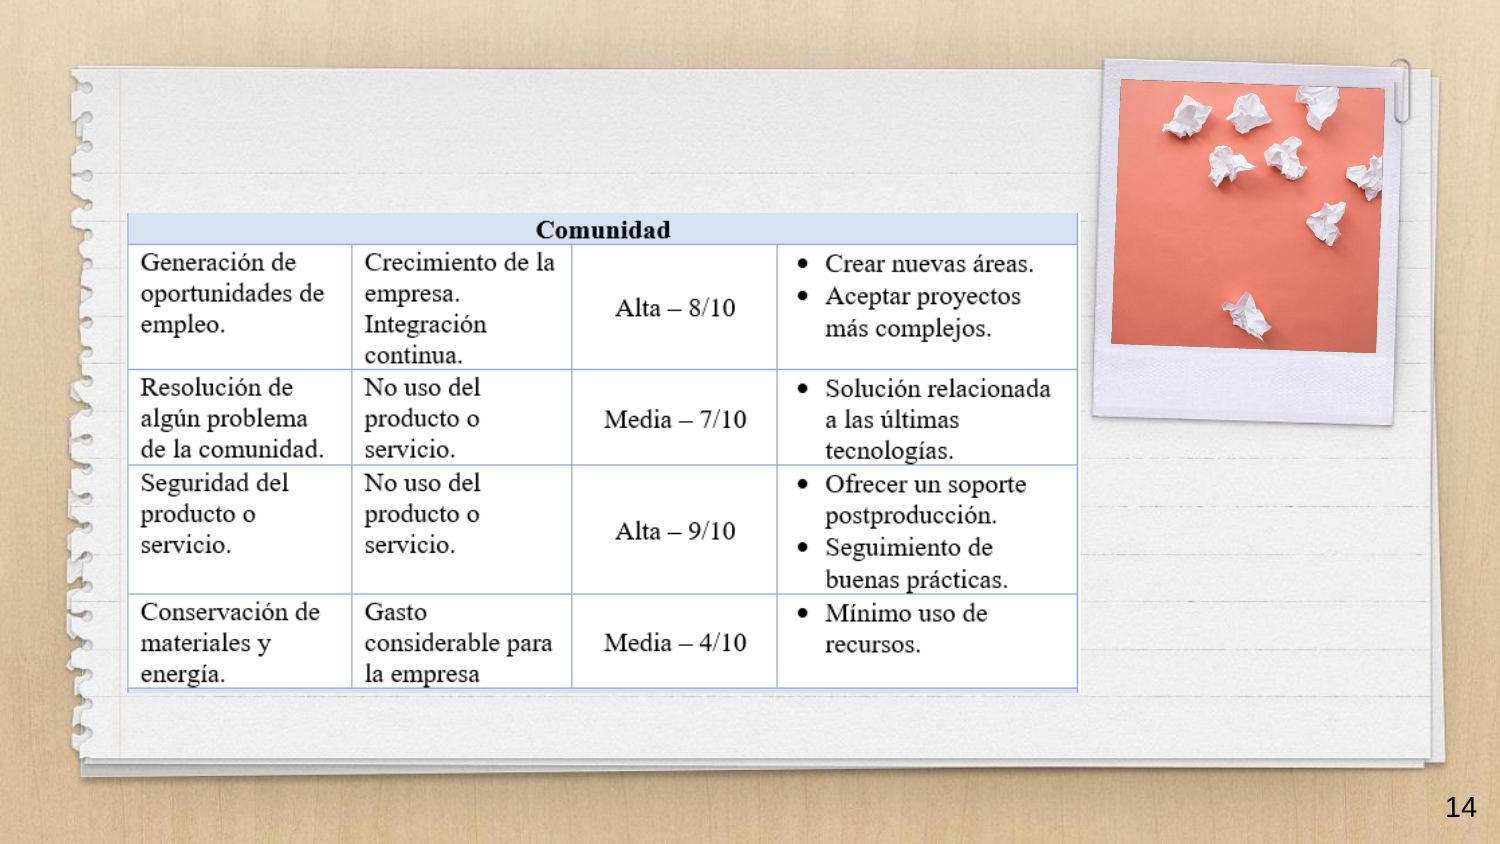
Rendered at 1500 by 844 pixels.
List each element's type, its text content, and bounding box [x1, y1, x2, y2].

picture [0, 0, 1500, 844]
slide_number 14 [1429, 767, 1500, 844]
